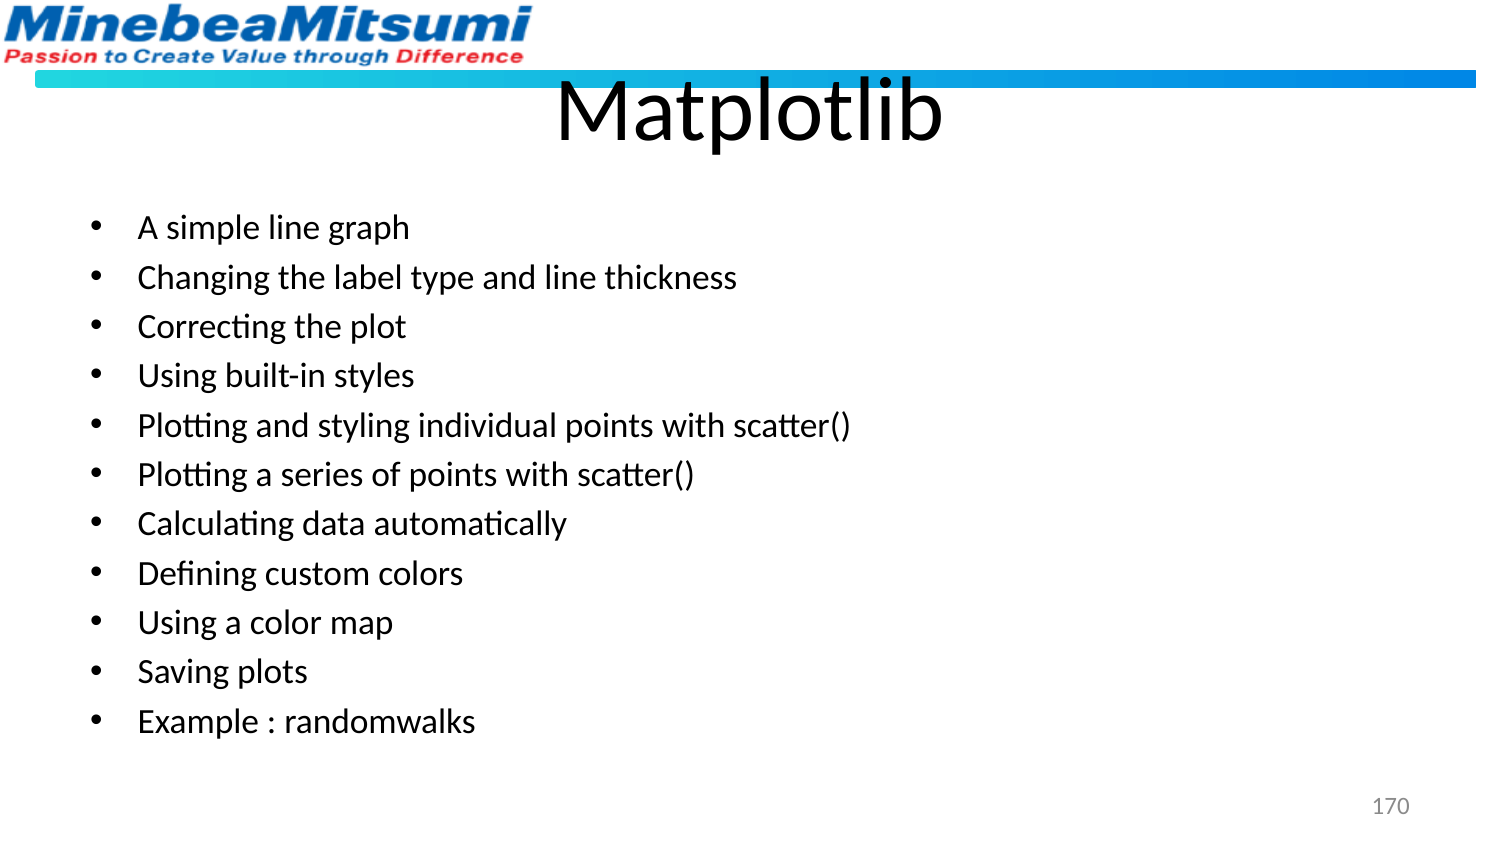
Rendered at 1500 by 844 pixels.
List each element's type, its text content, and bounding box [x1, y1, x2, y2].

picture [0, 0, 538, 70]
list A simple line graph Changing the label type and line thickness Correcting the plot Using built-in styles Plotting and styling individual points with scatter() Plotting a series of points with scatter() Calculating data automatically Defining custom colors Using a color map Saving plots Example : randomwalks [75, 196, 1425, 754]
title Matplotlib [75, 33, 1425, 175]
slide_number 170 [1074, 782, 1425, 827]
